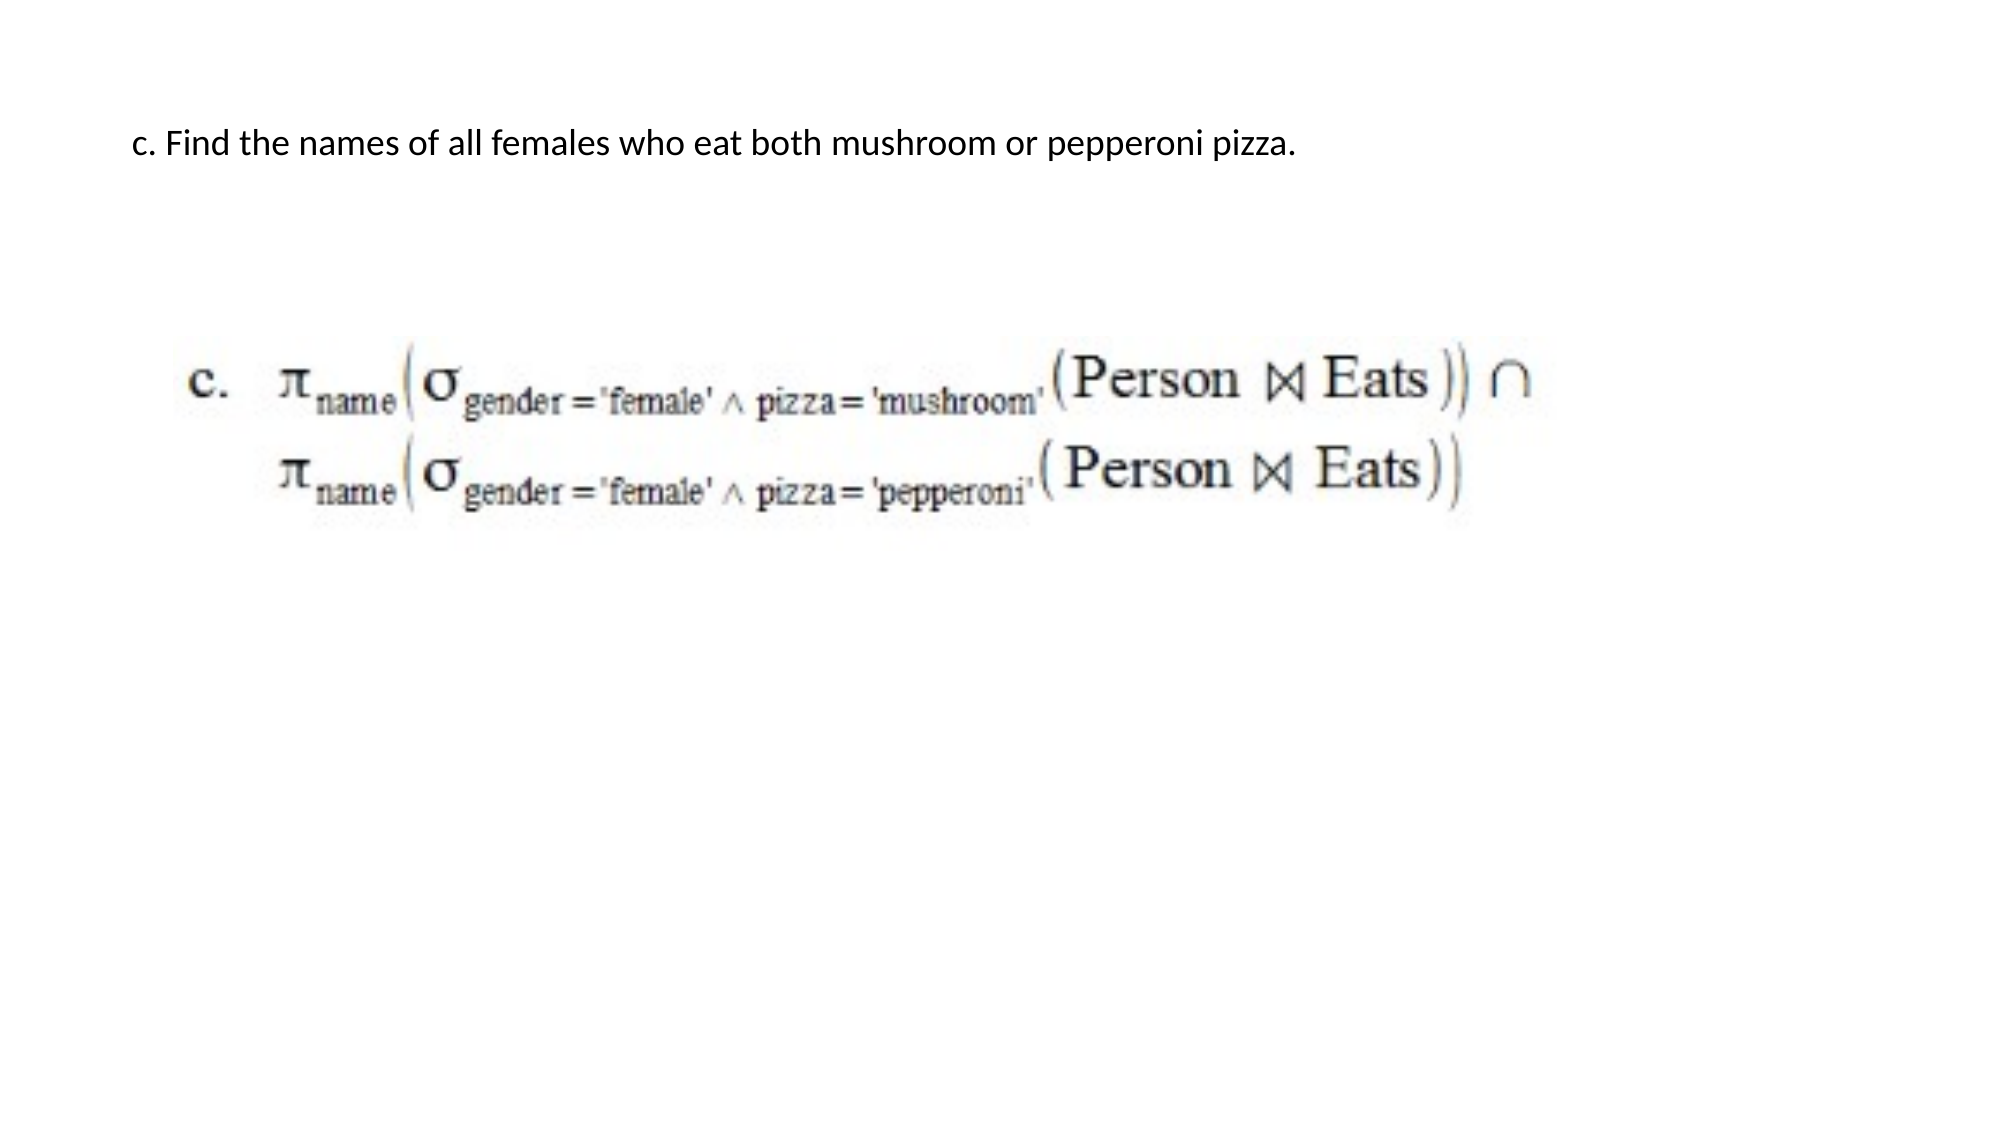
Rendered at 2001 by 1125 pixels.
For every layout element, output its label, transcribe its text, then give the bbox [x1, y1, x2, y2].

text_box c. Find the names of all females who eat both mushroom or pepperoni pizza. [117, 110, 1615, 171]
picture [173, 336, 1615, 551]
